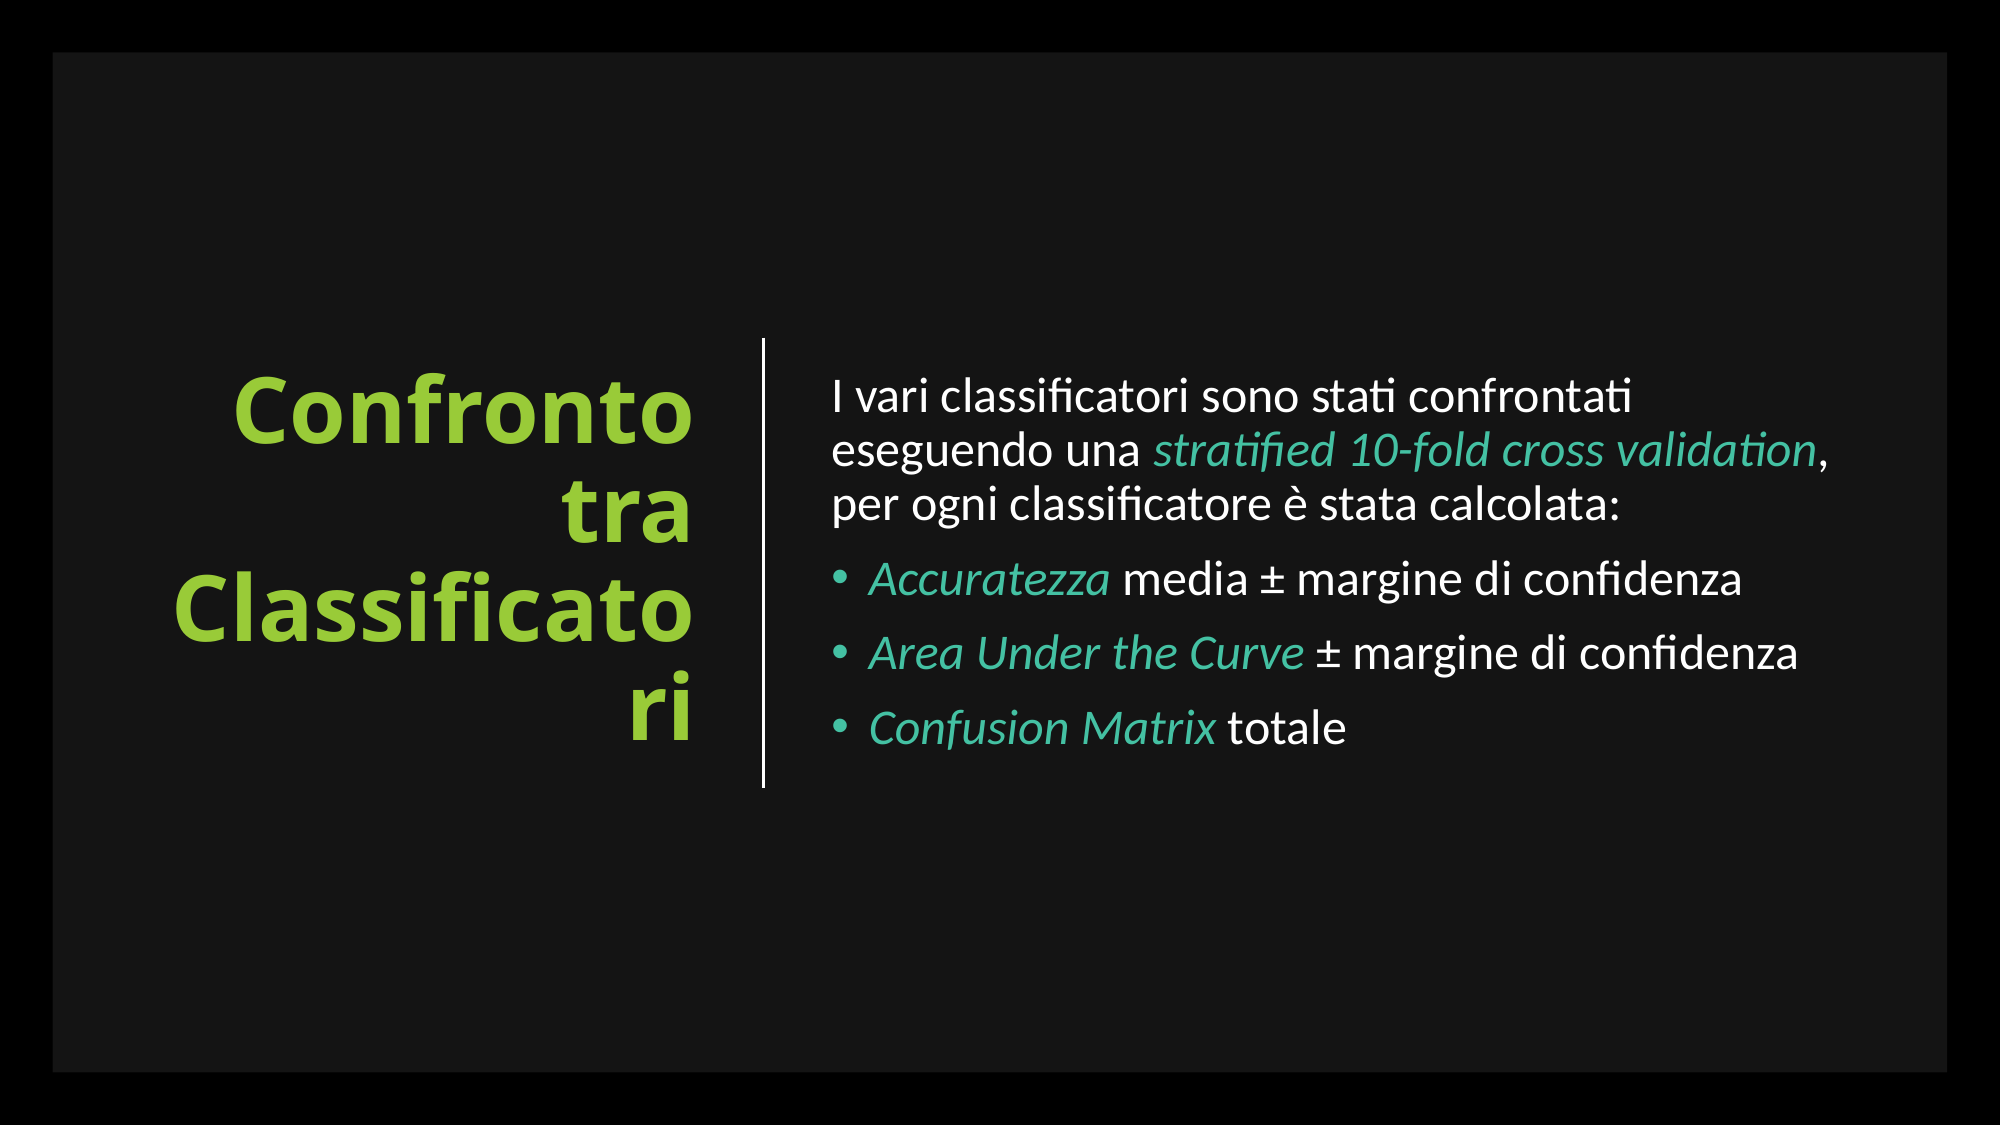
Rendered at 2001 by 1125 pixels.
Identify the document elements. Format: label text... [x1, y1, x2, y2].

title Confronto tra Classificatori [137, 158, 711, 967]
list I vari classificatori sono stati confrontati eseguendo una stratified 10-fold cross validation, per ogni classificatore è stata calcolata: Accuratezza media ± margine di confidenza Area Under the Curve ± margine di confidenza Confusion Matrix totale [816, 158, 1863, 967]
text_box [52, 51, 1948, 1073]
